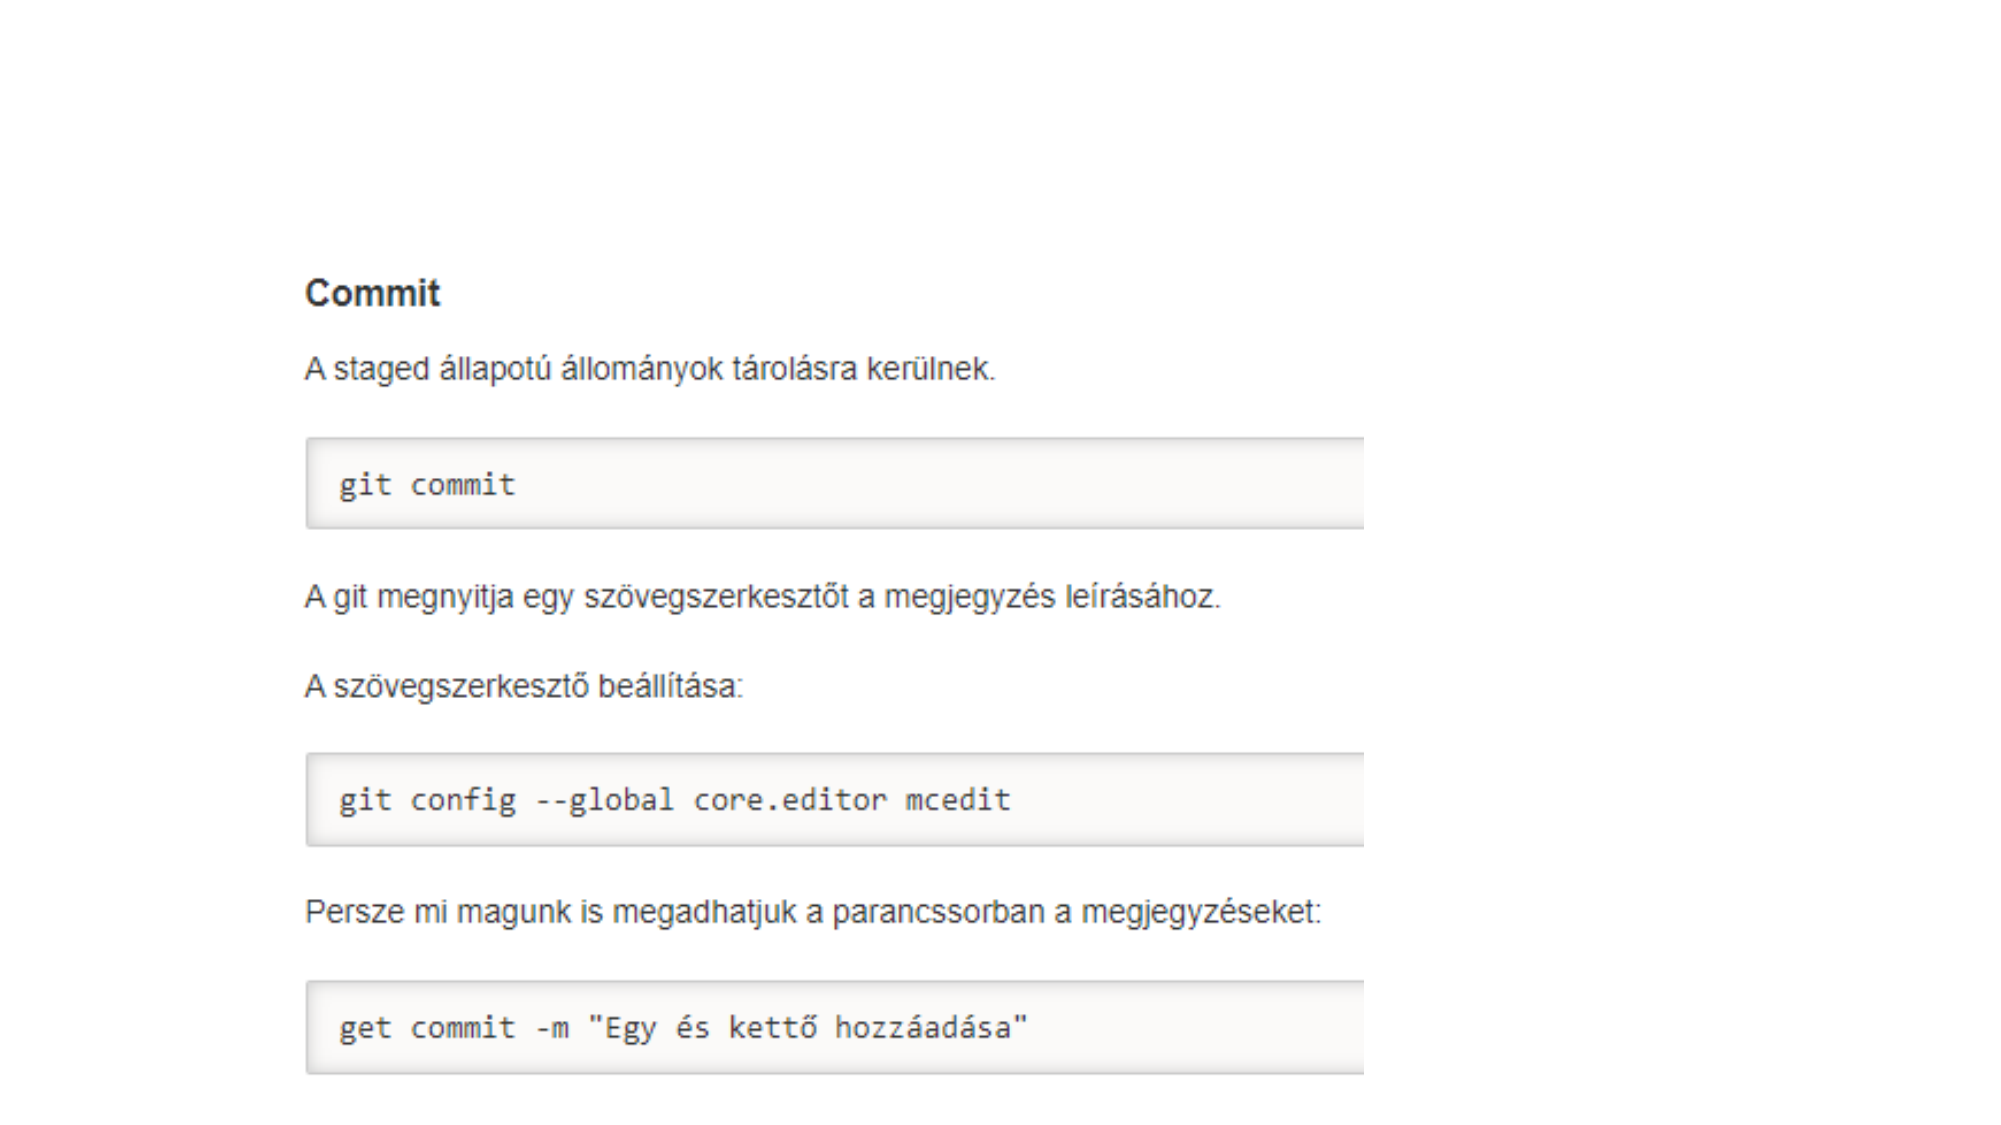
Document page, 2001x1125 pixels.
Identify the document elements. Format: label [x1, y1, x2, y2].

picture [295, 263, 1364, 1125]
